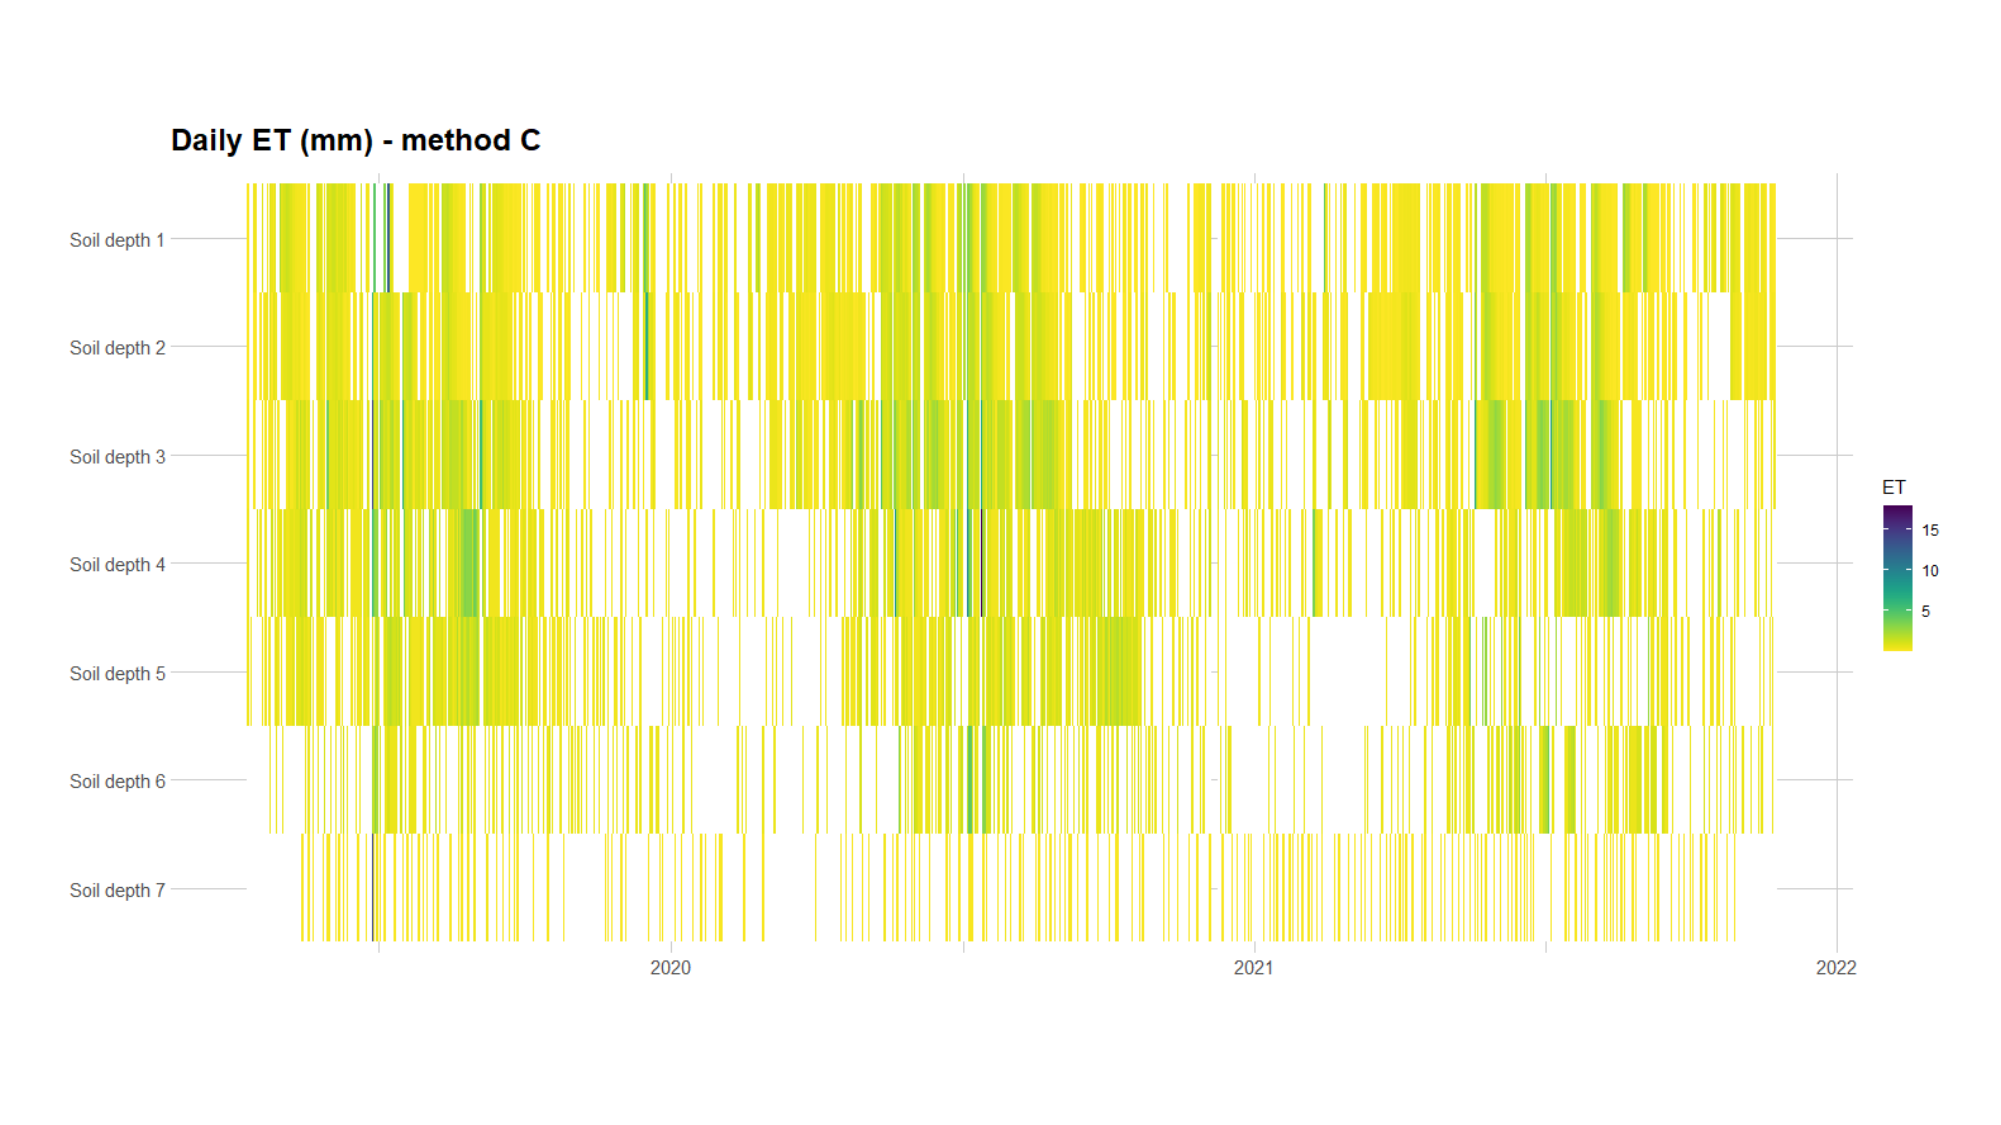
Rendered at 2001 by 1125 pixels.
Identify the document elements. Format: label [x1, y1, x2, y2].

picture [0, 77, 2000, 1048]
